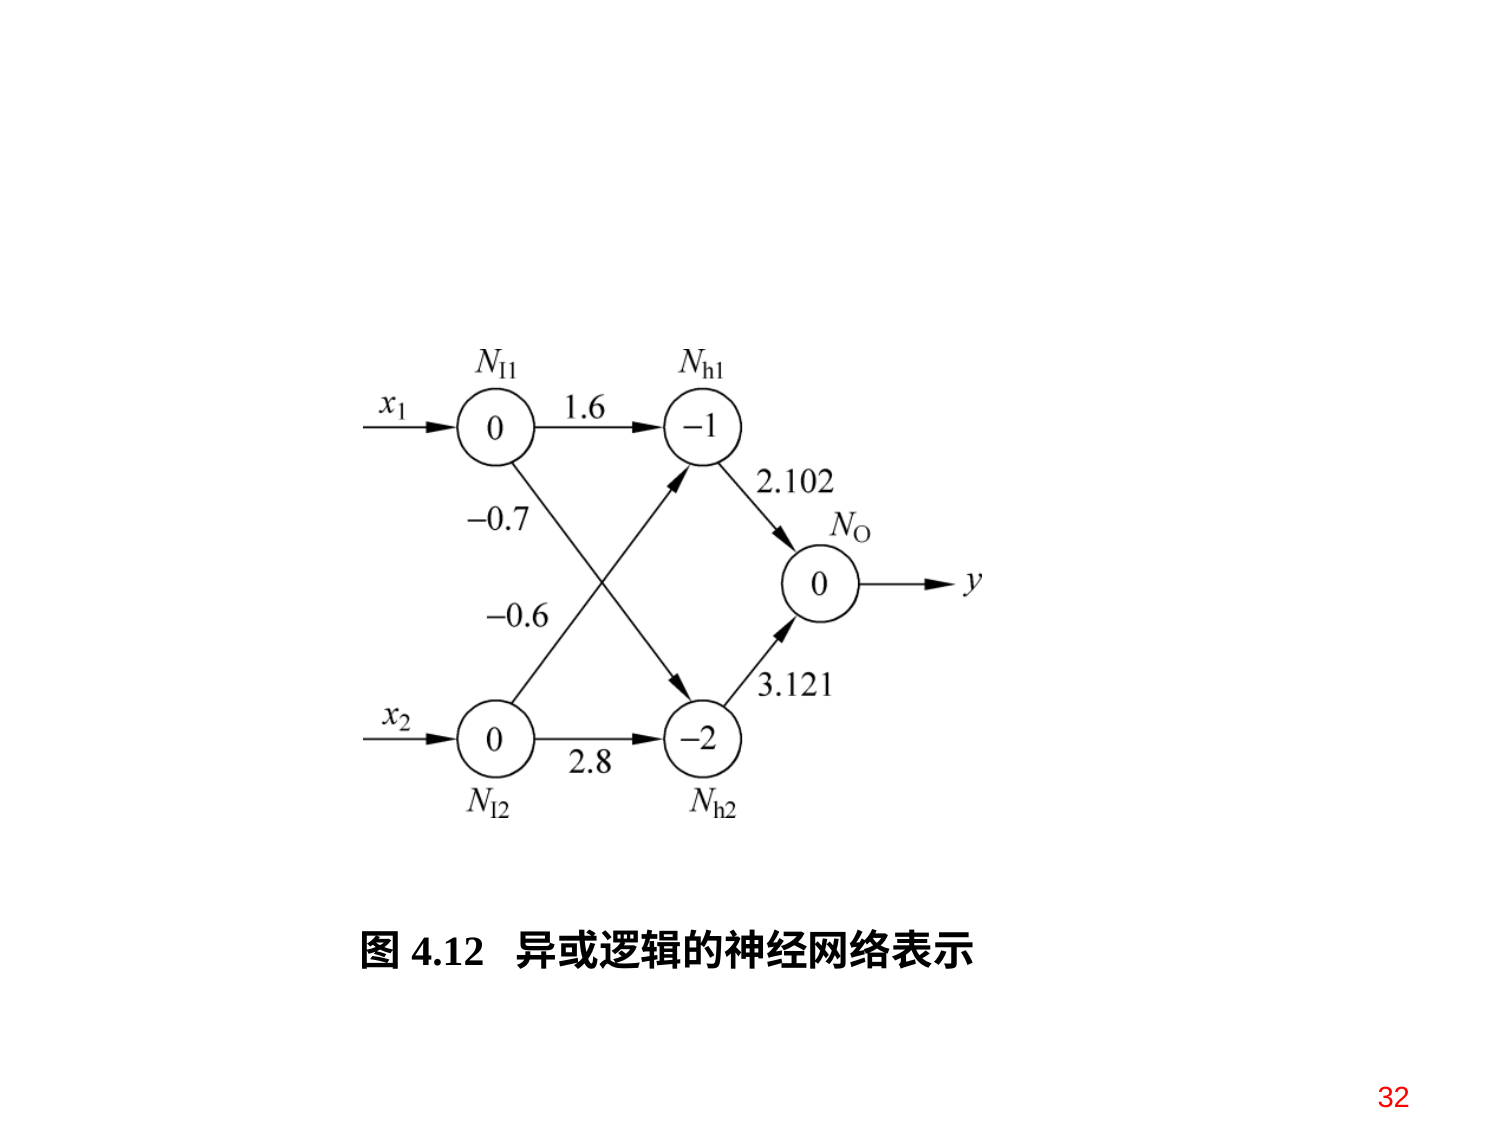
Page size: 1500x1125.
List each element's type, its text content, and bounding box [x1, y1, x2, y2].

picture [363, 349, 982, 818]
title 图4.12 异或逻辑的神经网络表示 [312, 886, 1022, 1012]
slide_number 32 [891, 1070, 1426, 1106]
